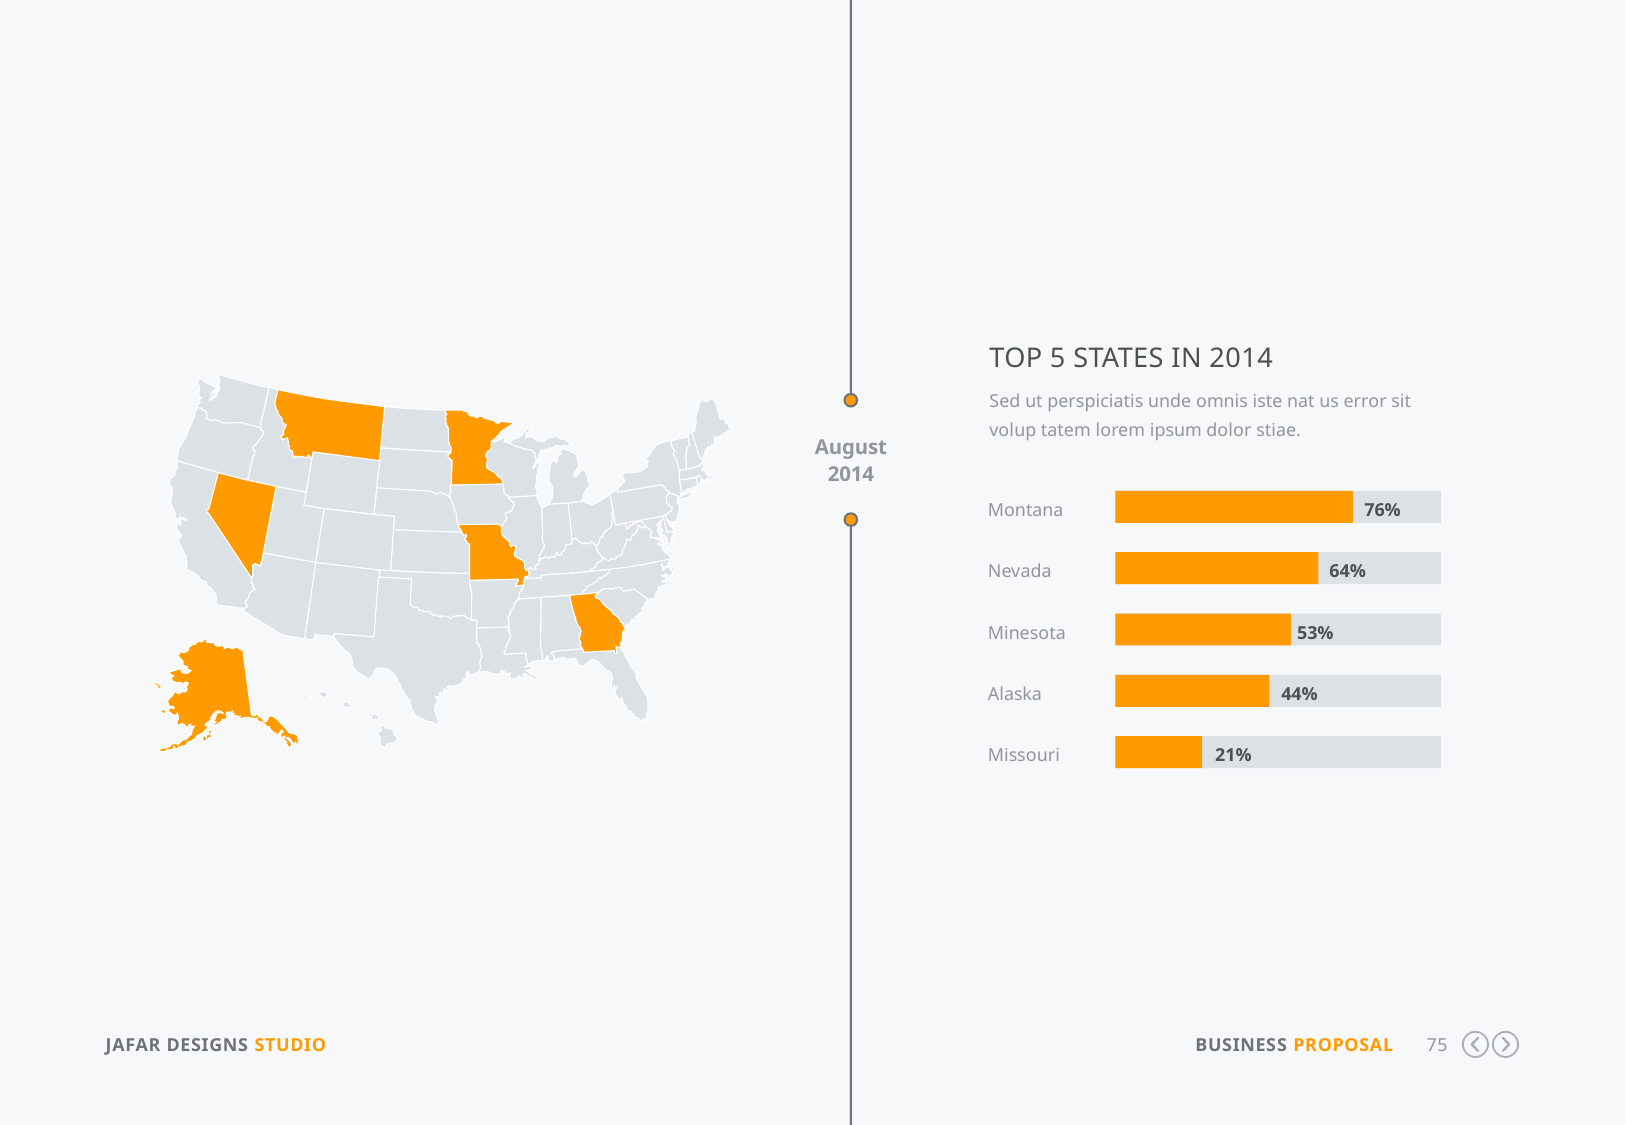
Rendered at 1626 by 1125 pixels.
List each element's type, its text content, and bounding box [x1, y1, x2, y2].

text_box [843, 392, 859, 408]
text_box [843, 512, 859, 527]
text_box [153, 374, 731, 752]
text_box August 2014 [801, 430, 901, 486]
text_box Sed ut perspiciatis unde omnis iste nat us error sit volup tatem lorem ipsum dolor stiae. [989, 381, 1441, 441]
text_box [988, 490, 1442, 769]
text_box Top 5 States in 2014 [989, 340, 1441, 373]
